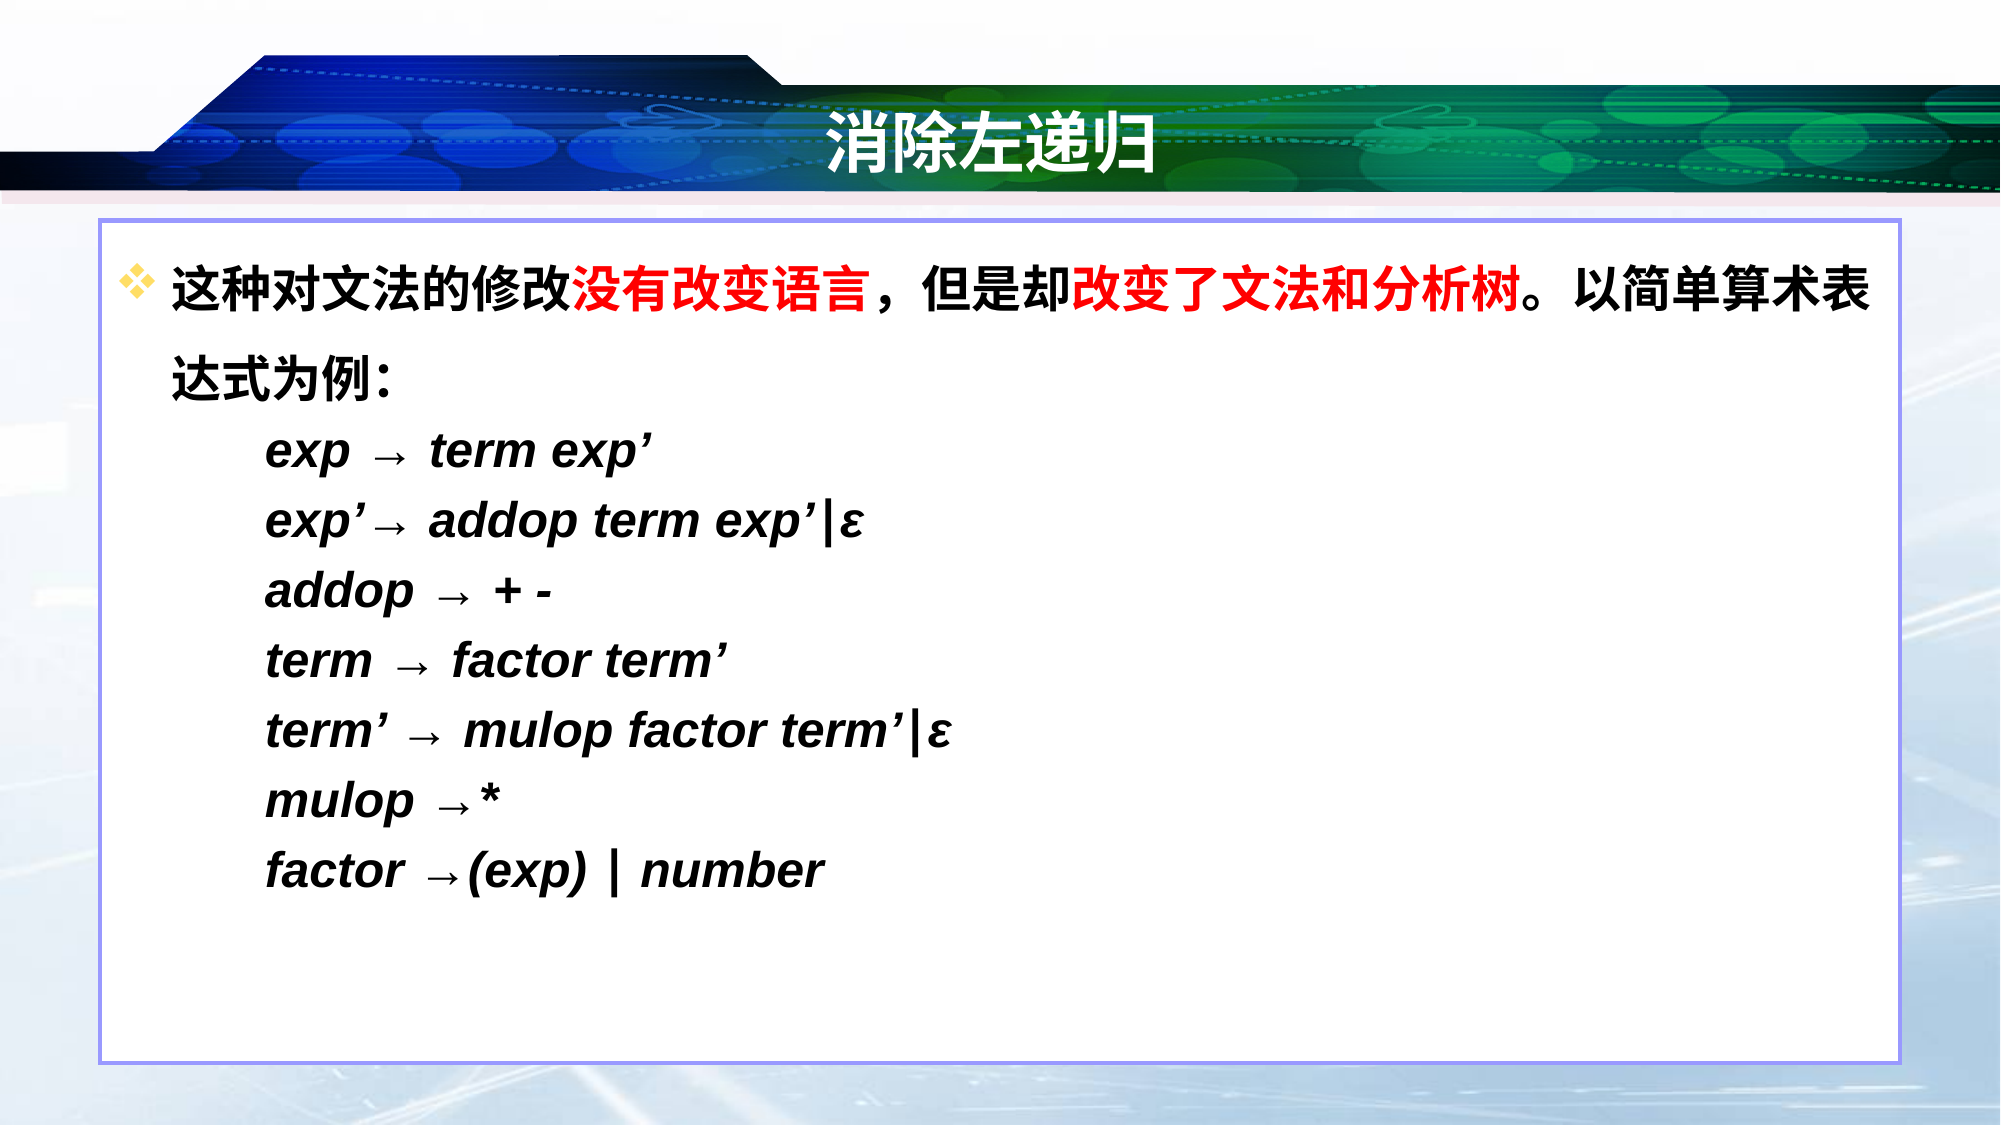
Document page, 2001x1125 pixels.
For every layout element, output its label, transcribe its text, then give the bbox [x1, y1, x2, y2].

list 这种对文法的修改没有改变语言，但是却改变了文法和分析树。以简单算术表达式为例： exp → term exp’ exp’→ addop term exp’∣ε addop → + - term → factor term’ term’ → mulop factor term’∣ε mulop →* factor →(exp) ∣ number [99, 220, 1901, 1064]
title 消除左递归 [133, 94, 1851, 188]
picture [0, 0, 2001, 1125]
